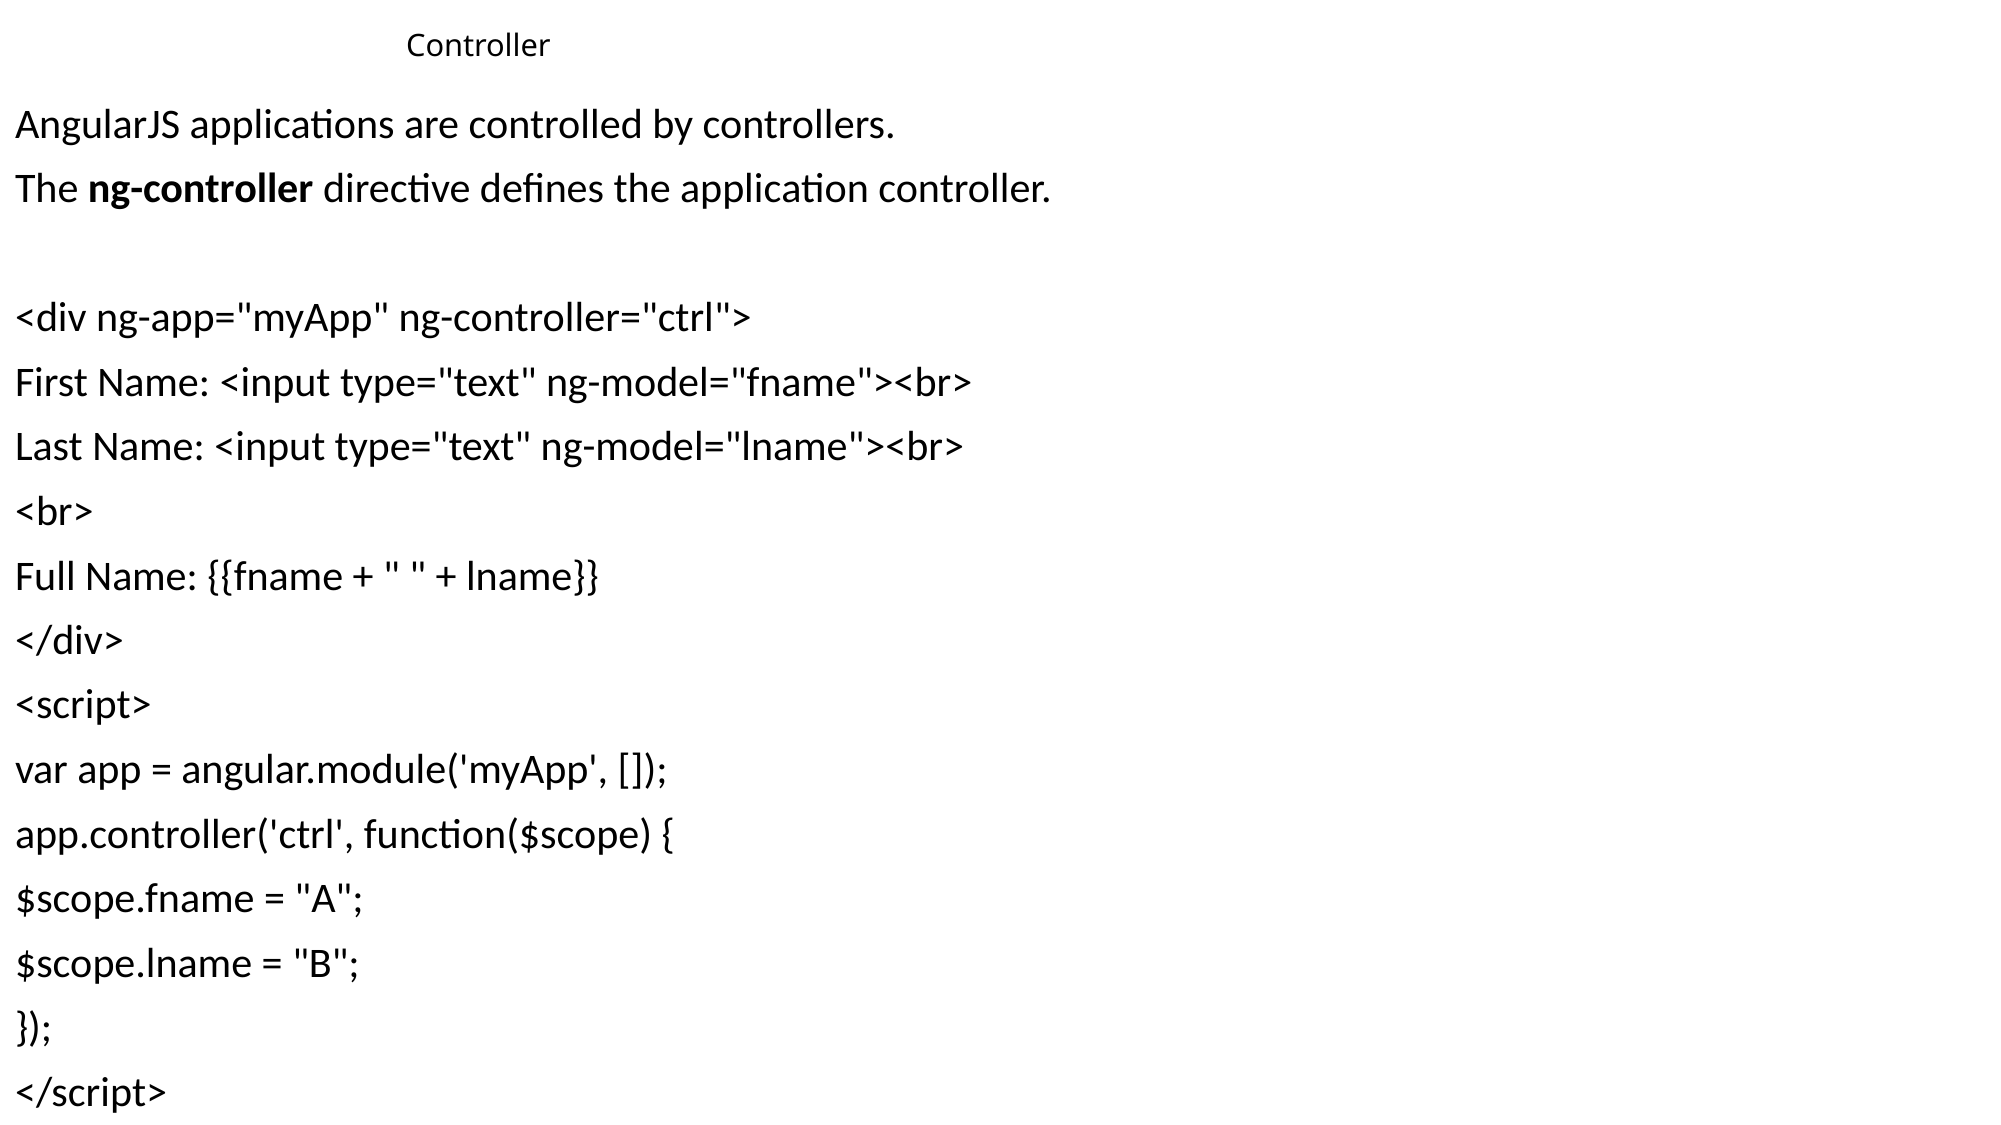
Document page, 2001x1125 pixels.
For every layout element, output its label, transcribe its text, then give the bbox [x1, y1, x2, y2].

title Controller [137, 19, 1863, 71]
list AngularJS applications are controlled by controllers. The ng-controller directive defines the application controller. <div ng-app="myApp" ng-controller="ctrl"> First Name: <input type="text" ng-model="fname"><br> Last Name: <input type="text" ng-model="lname"><br> <br> Full Name: {{fname + " " + lname}} </div> <script> var app = angular.module('myApp', []); app.controller('ctrl', function($scope) { $scope.fname = "A"; $scope.lname = "B"; }); </script> [0, 94, 2000, 1125]
